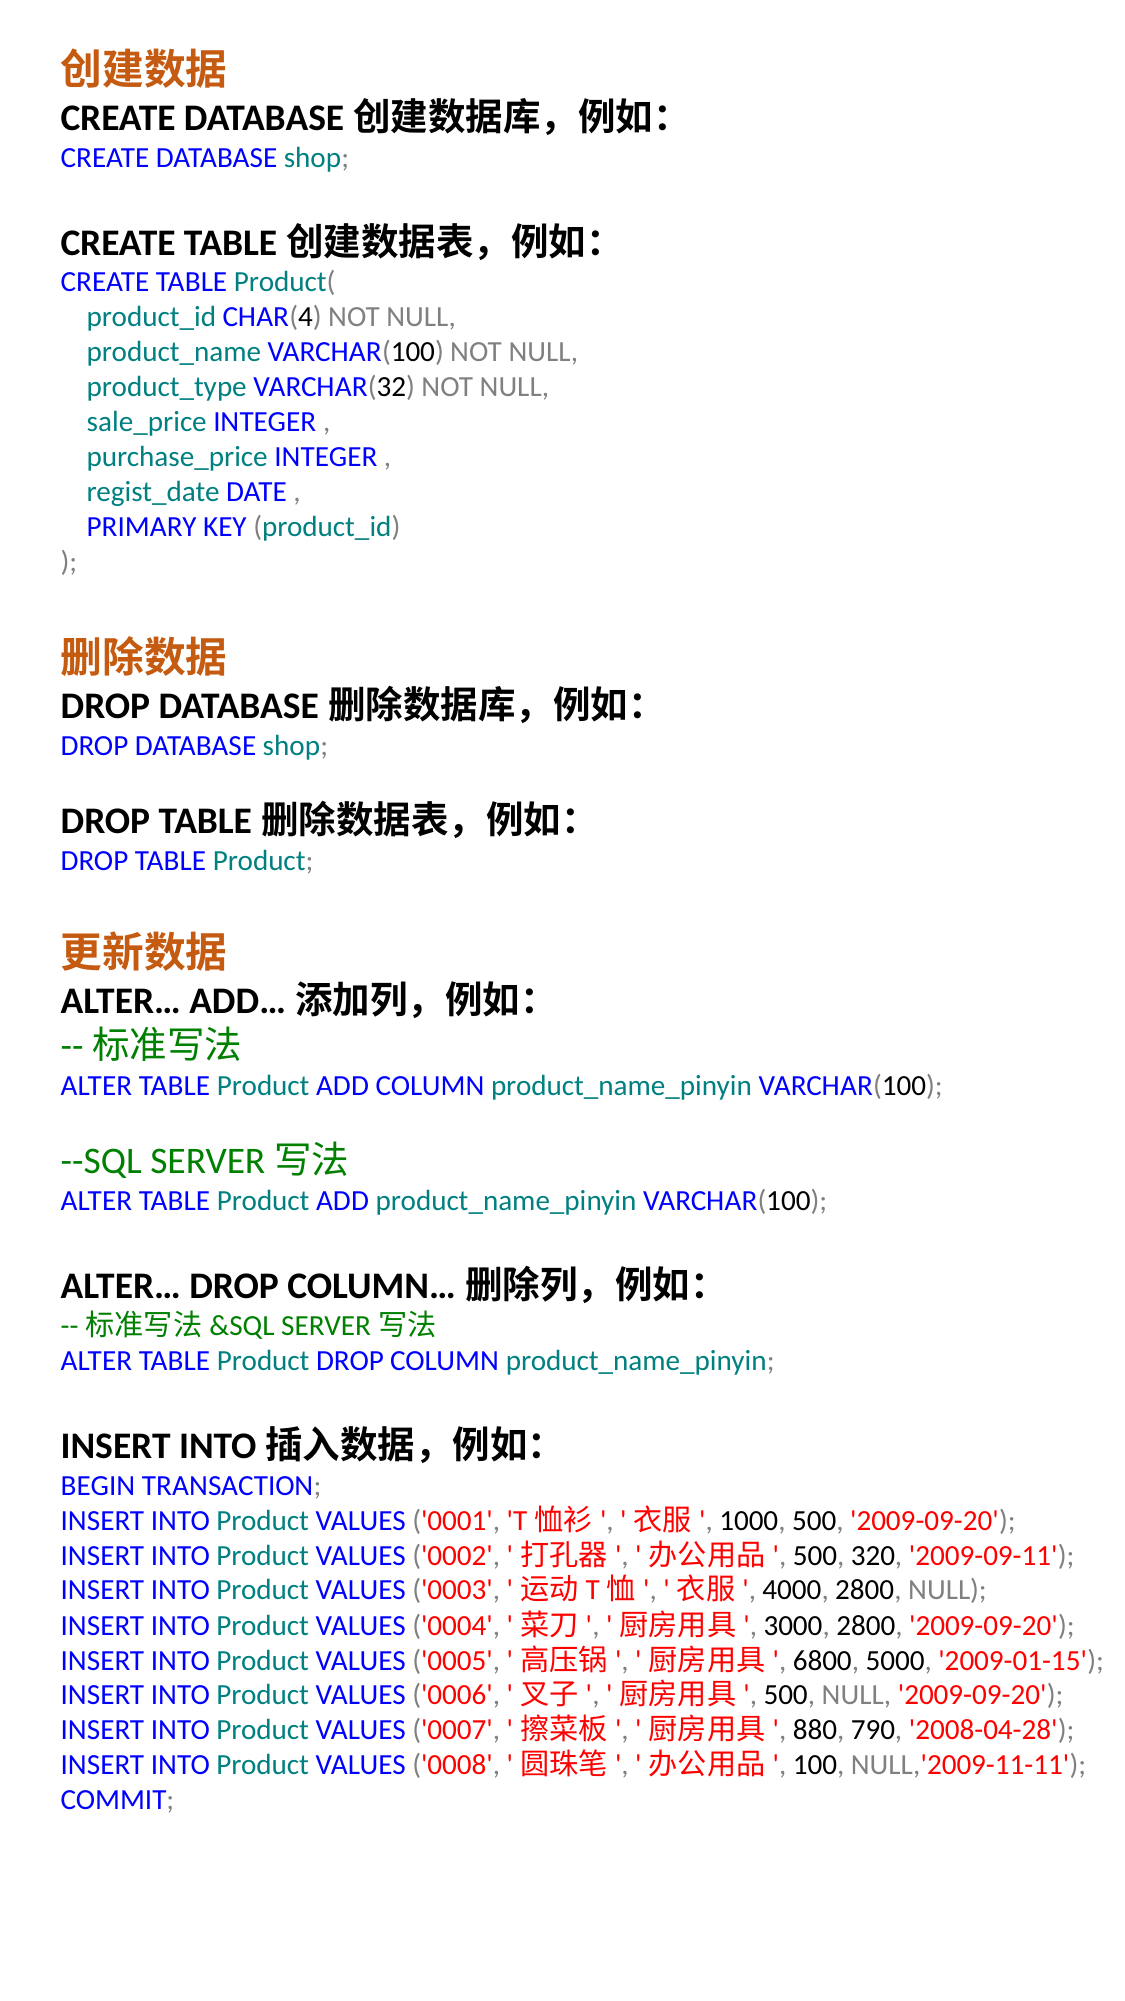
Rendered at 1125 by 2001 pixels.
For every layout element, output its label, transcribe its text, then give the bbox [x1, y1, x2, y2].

text_box 创建数据 CREATE DATABASE创建数据库，例如： CREATE DATABASE shop; CREATE TABLE创建数据表，例如： CREATE TABLE Product( product_id CHAR(4) NOT NULL, product_name VARCHAR(100) NOT NULL, product_type VARCHAR(32) NOT NULL, sale_price INTEGER , purchase_price INTEGER , regist_date DATE , PRIMARY KEY (product_id) ); [45, 35, 1092, 585]
text_box 更新数据 ALTER… ADD…添加列，例如： --标准写法 ALTER TABLE Product ADD COLUMN product_name_pinyin VARCHAR(100); --SQL SERVER写法 ALTER TABLE Product ADD product_name_pinyin VARCHAR(100); ALTER… DROP COLUMN…删除列，例如： --标准写法&SQL SERVER写法 ALTER TABLE Product DROP COLUMN product_name_pinyin; INSERT INTO插入数据，例如： BEGIN TRANSACTION; INSERT INTO Product VALUES ('0001', 'T恤衫', '衣服', 1000, 500, '2009-09-20'); INSERT INTO Product VALUES ('0002', '打孔器', '办公用品', 500, 320, '2009-09-11'); INSERT INTO Product VALUES ('0003', '运动T恤', '衣服', 4000, 2800, NULL); INSERT INTO Product VALUES ('0004', '菜刀', '厨房用具', 3000, 2800, '2009-09-20'); INSERT INTO Product VALUES ('0005', '高压锅', '厨房用具', 6800, 5000, '2009-01-15'); INSERT INTO Product VALUES ('0006', '叉子', '厨房用具', 500, NULL, '2009-09-20'); INSERT INTO Product VALUES ('0007', '擦菜板', '厨房用具', 880, 790, '2008-04-28'); INSERT INTO Product VALUES ('0008', '圆珠笔', '办公用品', 100, NULL,'2009-11-11'); COMMIT; [45, 918, 1125, 1868]
text_box 删除数据 DROP DATABASE删除数据库，例如： DROP DATABASE shop; DROP TABLE删除数据表，例如： DROP TABLE Product; [45, 623, 1092, 884]
